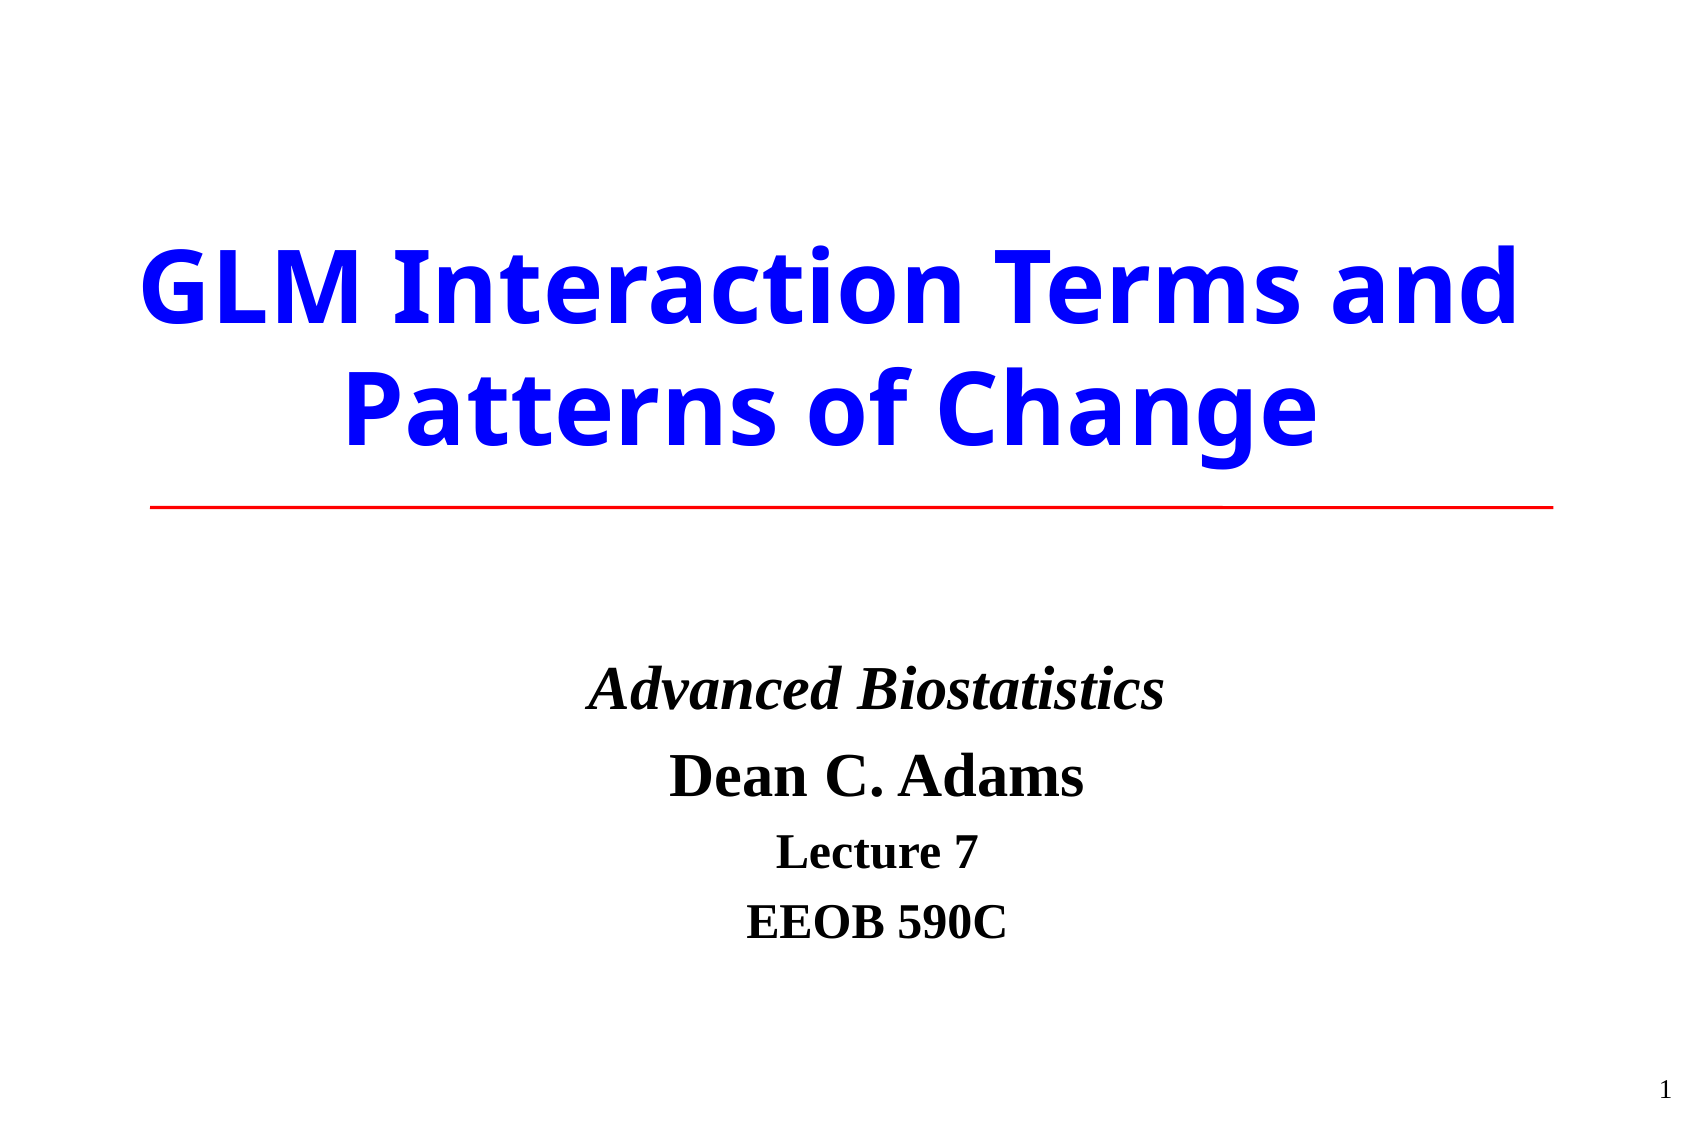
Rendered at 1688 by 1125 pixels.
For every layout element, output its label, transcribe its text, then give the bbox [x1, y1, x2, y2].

text_box Advanced Biostatistics Dean C. Adams Lecture 7 EEOB 590C [258, 656, 1497, 956]
title GLM Interaction Terms and Patterns of Change [37, 187, 1624, 500]
slide_number 1 [1335, 1050, 1688, 1125]
